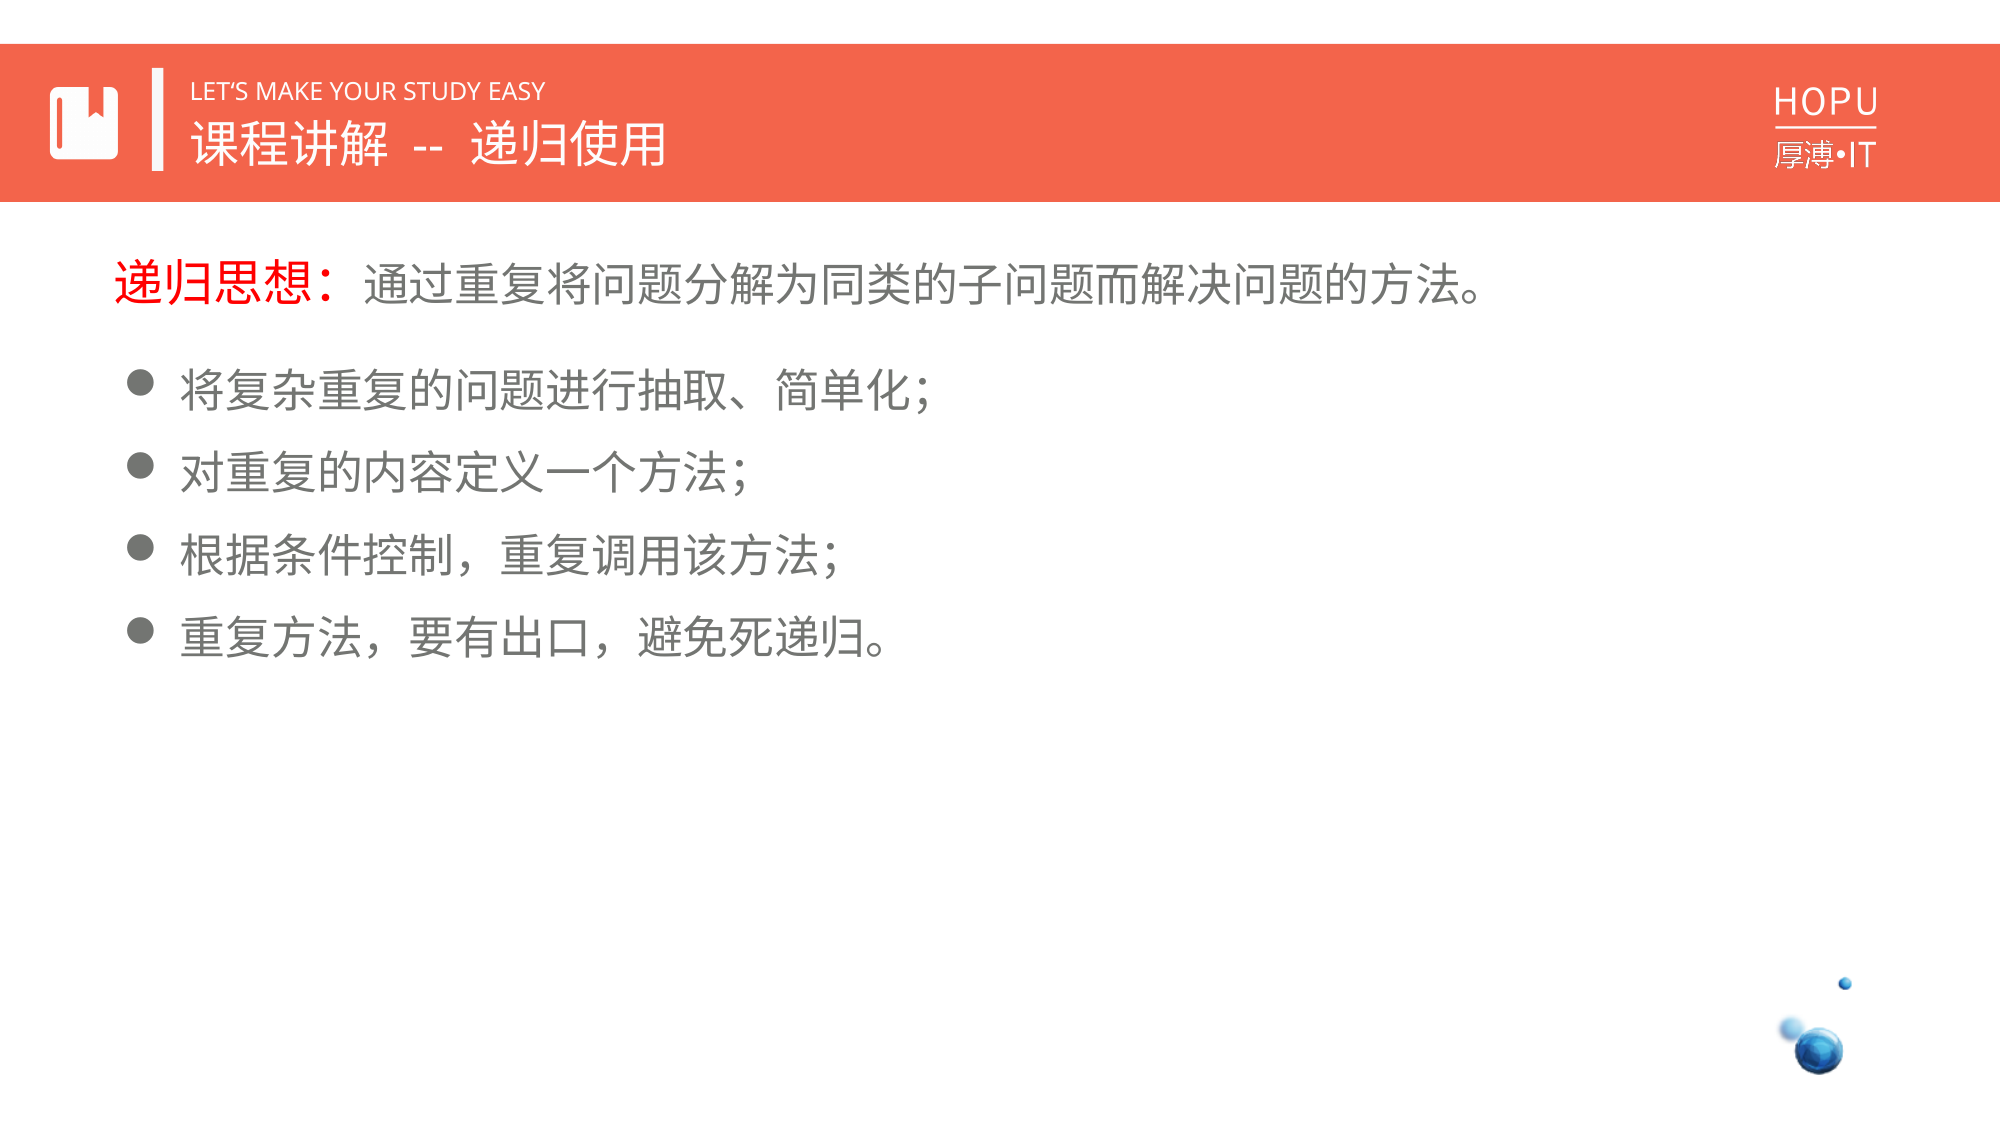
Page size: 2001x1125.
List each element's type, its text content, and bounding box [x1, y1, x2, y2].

text_box LET‘S MAKE YOUR STUDY EASY [316, 67, 893, 113]
text_box [316, 43, 2000, 203]
text_box 将复杂重复的问题进行抽取、简单化； 对重复的内容定义一个方法； 根据条件控制，重复调用该方法； 重复方法，要有出口，避免死递归。 [108, 326, 1898, 672]
picture [1773, 75, 1878, 181]
text_box 递归思想：通过重复将问题分解为同类的子问题而解决问题的方法。 [98, 213, 1908, 319]
text_box 课程讲解 -- 递归使用 [316, 117, 1326, 180]
picture [0, 0, 316, 253]
picture [1700, 921, 1878, 1105]
